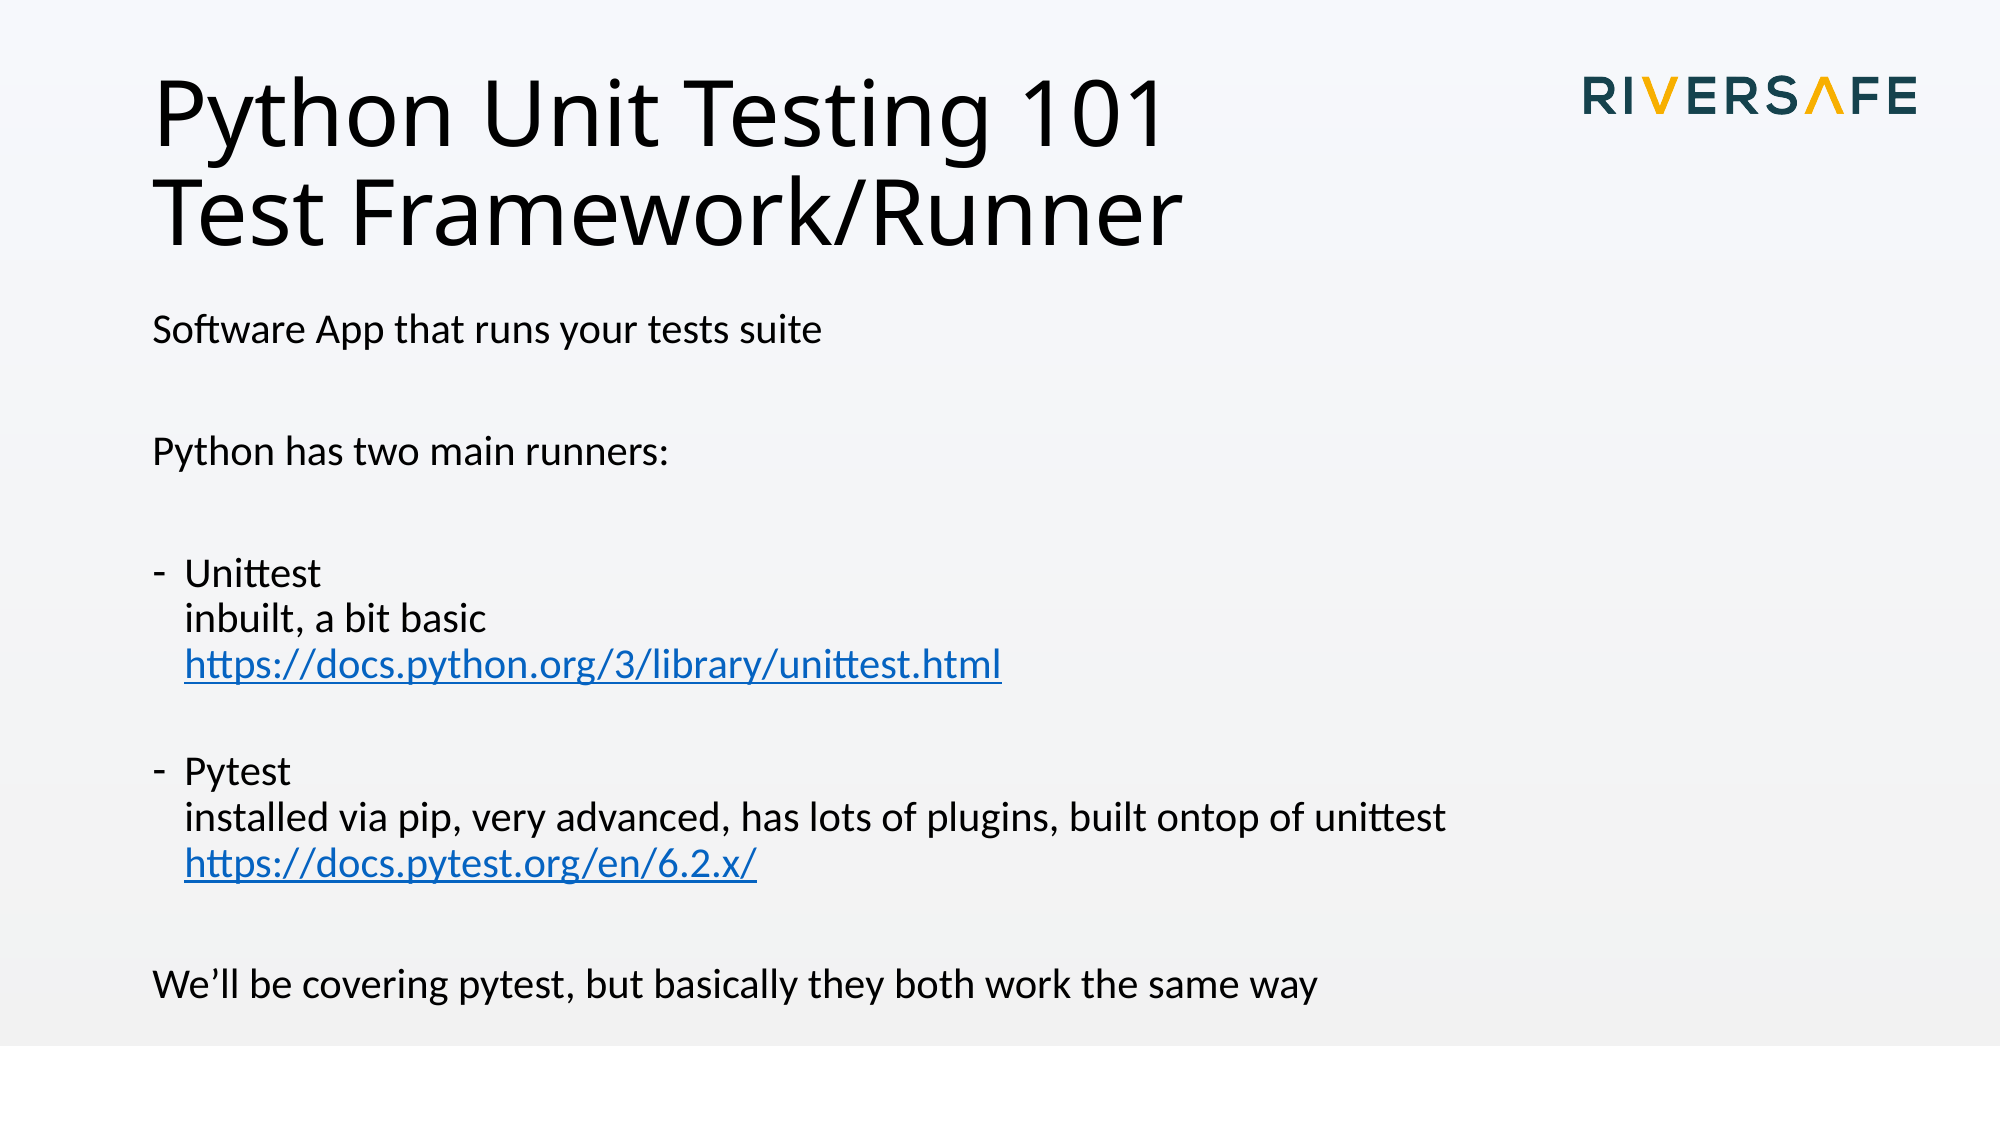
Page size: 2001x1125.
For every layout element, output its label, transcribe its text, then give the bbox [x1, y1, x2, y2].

list Software App that runs your tests suite Python has two main runners: Unittest inbuilt, a bit basic https://docs.python.org/3/library/unittest.html Pytest installed via pip, very advanced, has lots of plugins, built ontop of unittest https://docs.pytest.org/en/6.2.x/ We’ll be covering pytest, but basically they both work the same way [137, 299, 1863, 1066]
picture [1863, 75, 1916, 115]
title Python Unit Testing 101 Test Framework/Runner [137, 59, 1863, 278]
